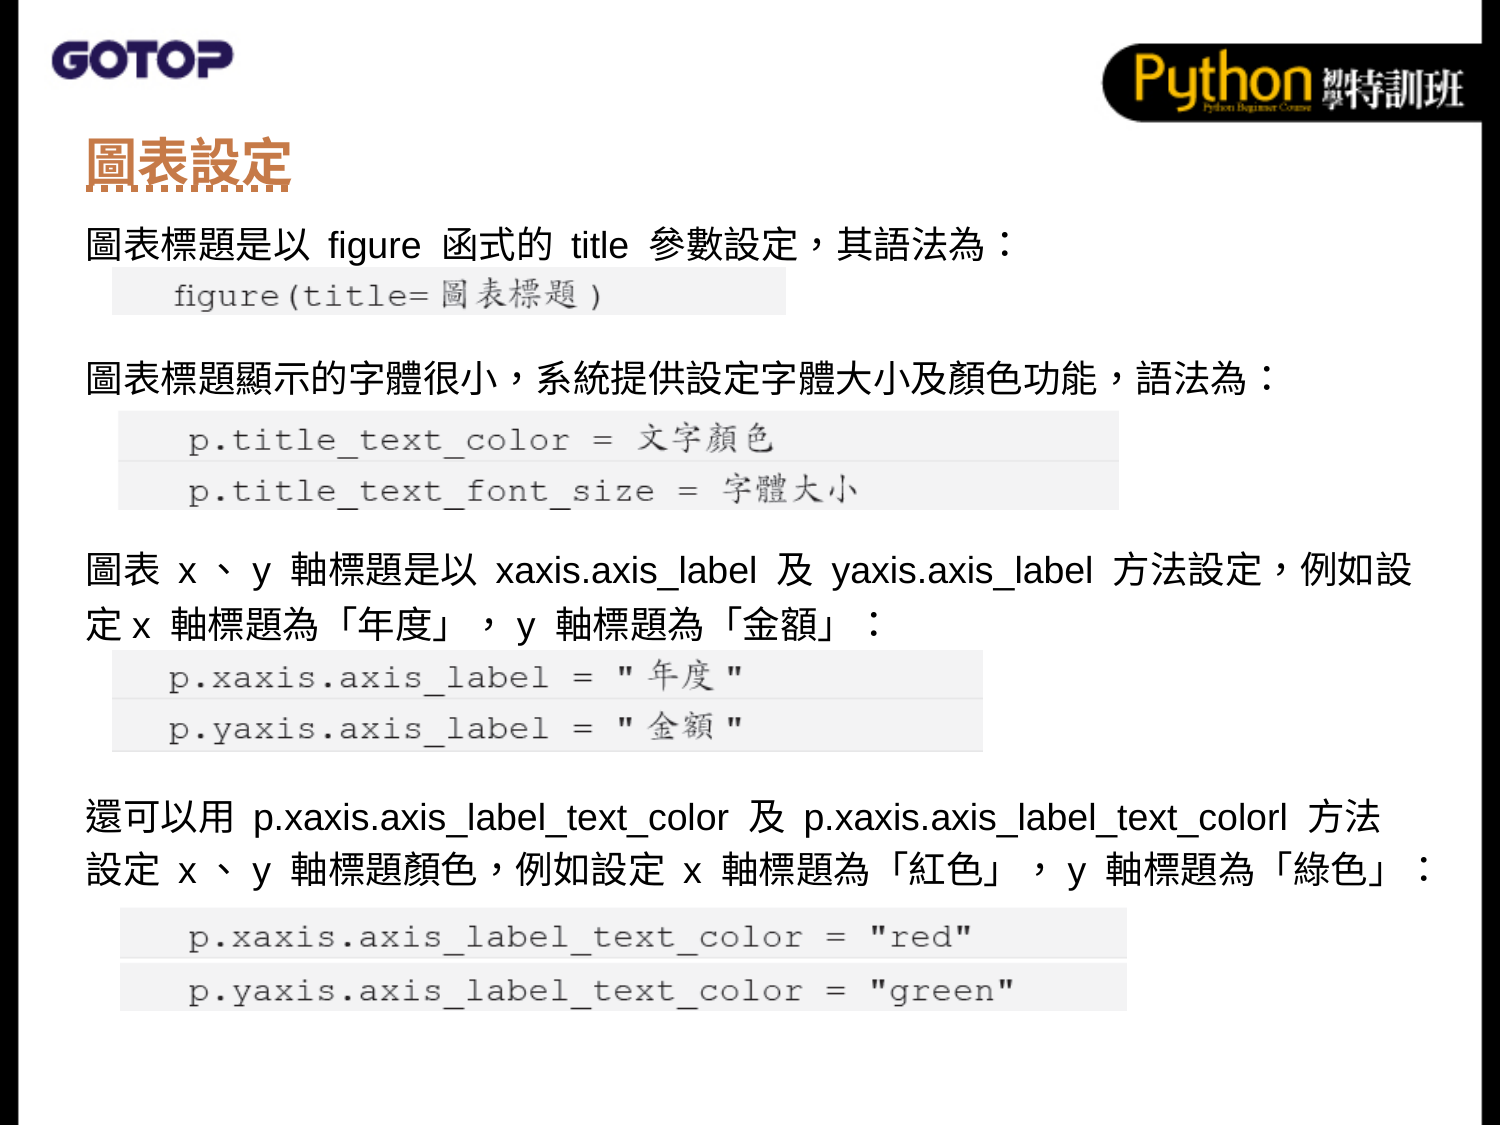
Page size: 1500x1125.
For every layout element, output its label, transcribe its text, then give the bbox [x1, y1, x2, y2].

list 圖表設定 圖表標題是以 figure 函式的 title 參數設定，其語法為： 圖表標題顯示的字體很小，系統提供設定字體大小及顏色功能，語法為： 圖表 x、y 軸標題是以 xaxis.axis_label 及 yaxis.axis_label 方法設定，例如設定x 軸標題為「年度」，y 軸標題為「金額」： 還可以用 p.xaxis.axis_label_text_color 及 p.xaxis.axis_label_text_colorl 方法設定 x、y 軸標題顏色，例如設定 x 軸標題為「紅色」，y 軸標題為「綠色」： [70, 121, 1430, 1067]
picture [0, 0, 1500, 1125]
